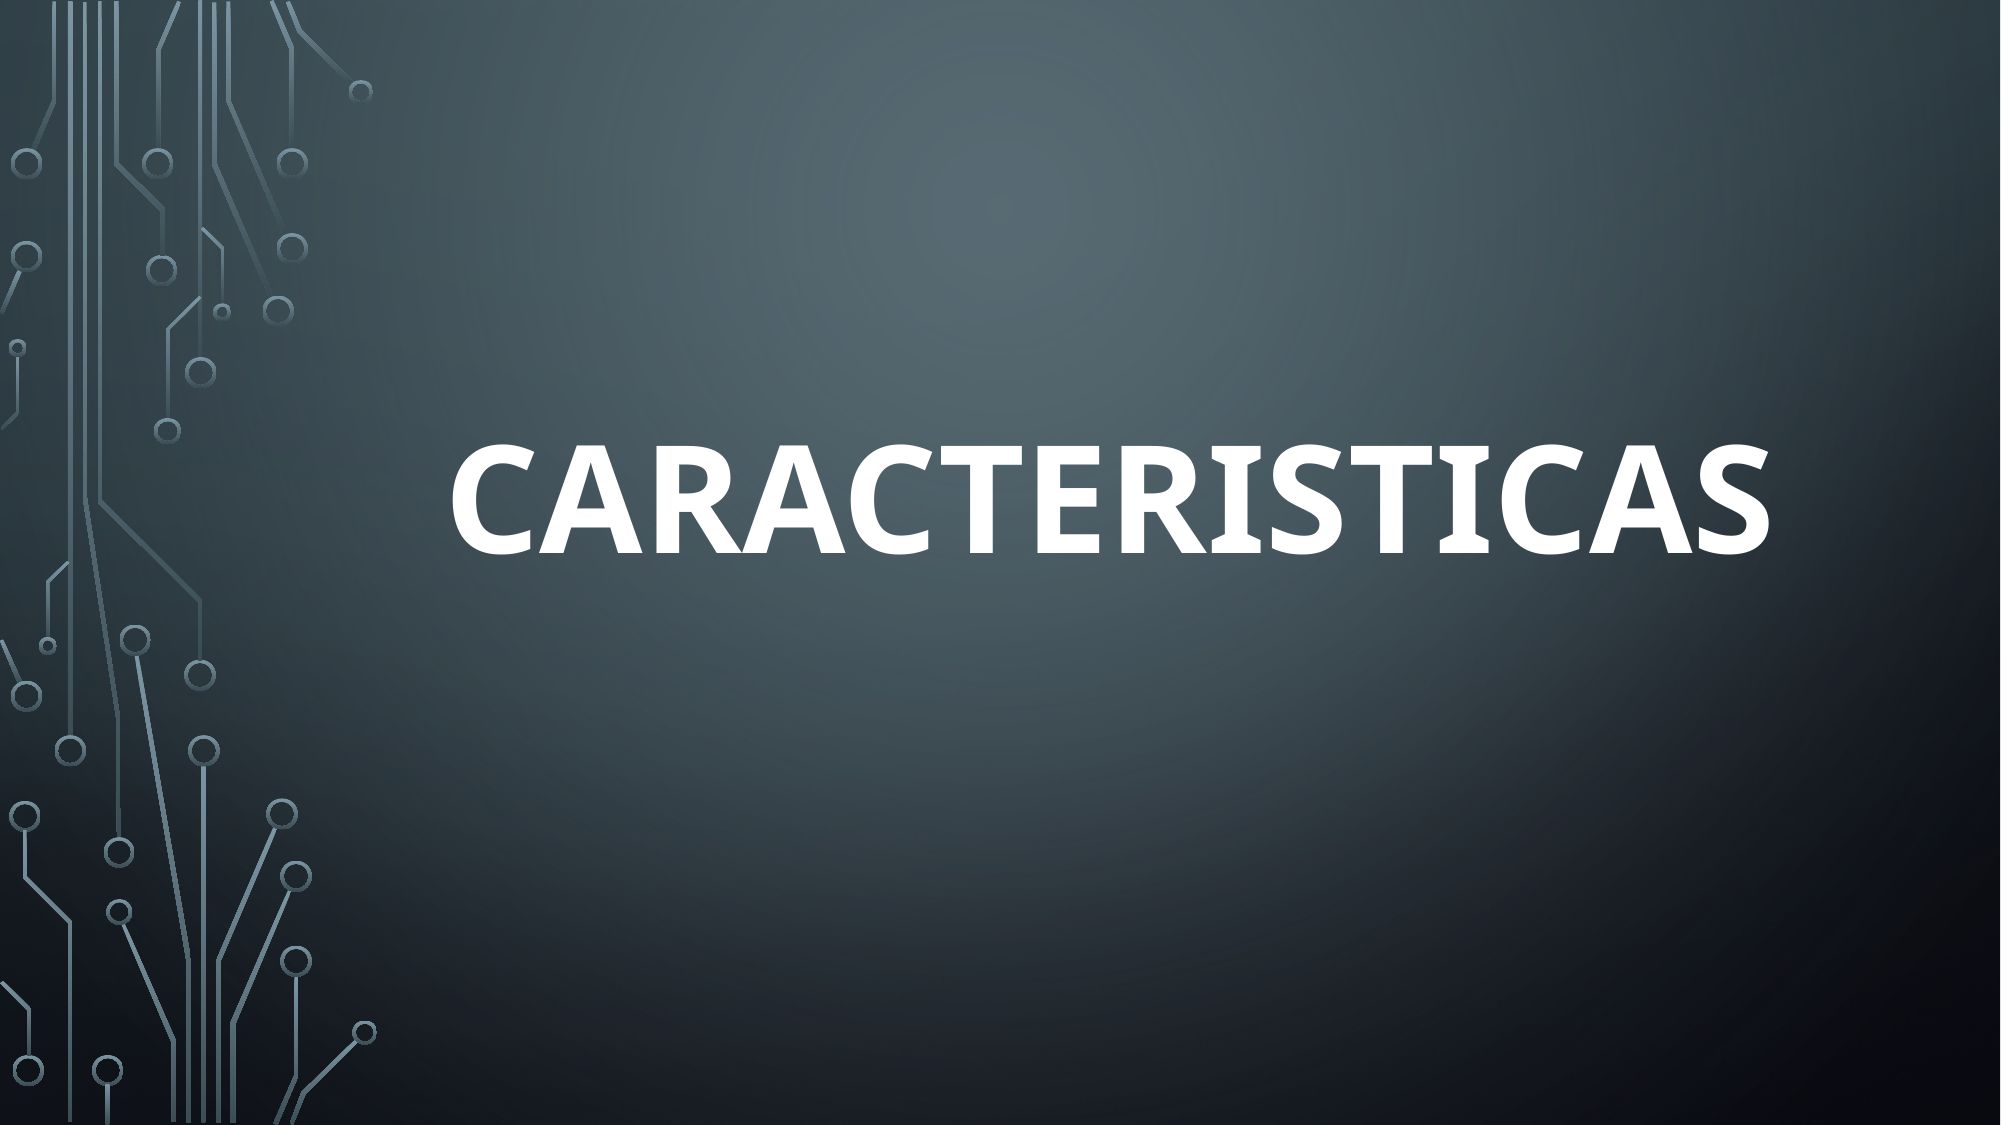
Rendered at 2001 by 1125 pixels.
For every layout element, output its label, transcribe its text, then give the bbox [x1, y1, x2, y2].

title caracteristicas [429, 236, 1858, 594]
